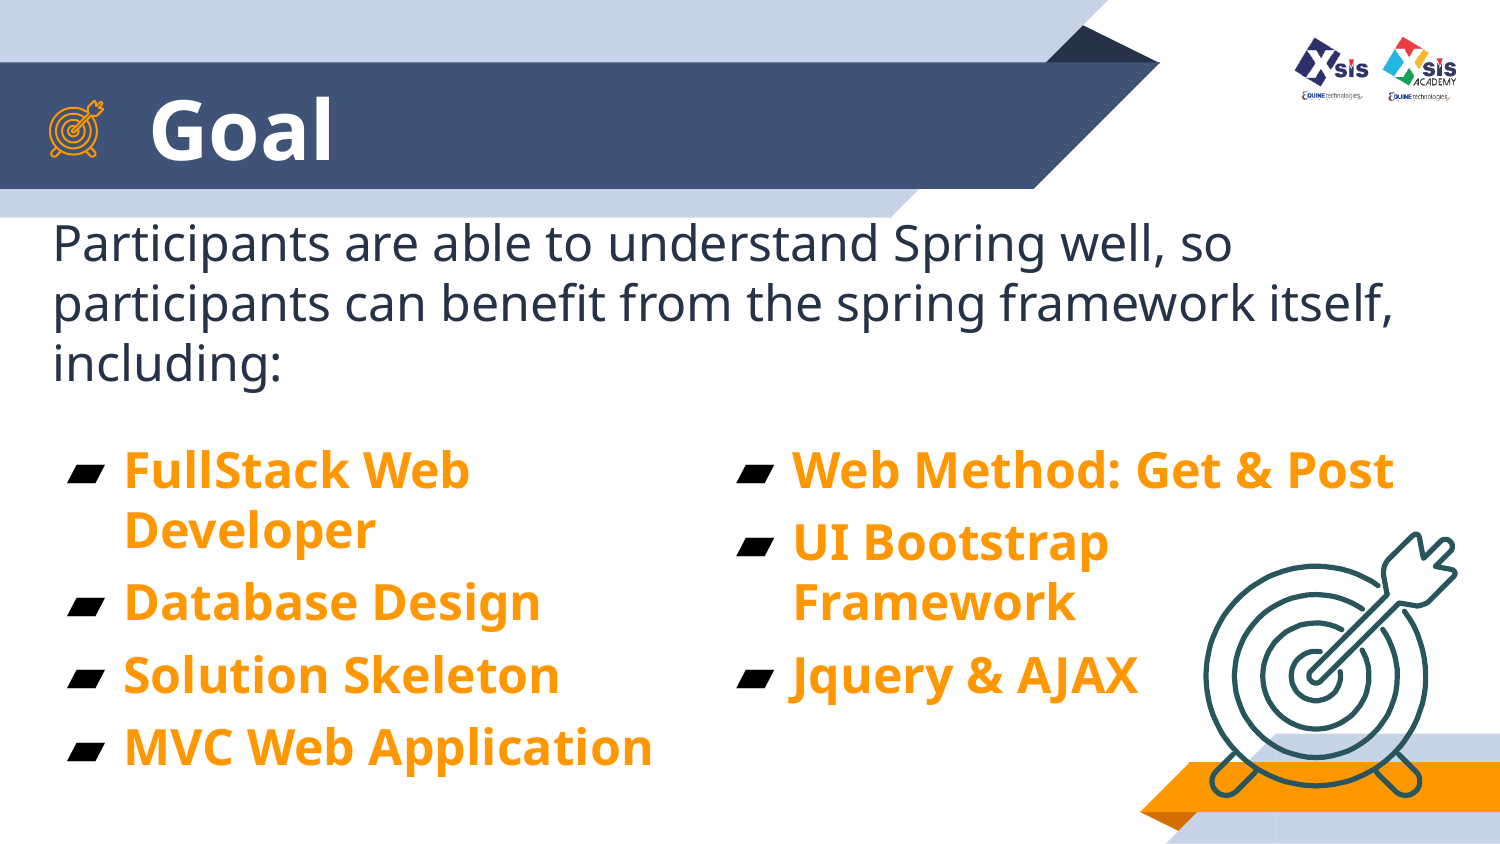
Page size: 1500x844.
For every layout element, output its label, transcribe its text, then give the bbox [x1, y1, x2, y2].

list FullStack Web Developer Database Design Solution Skeleton MVC Web Application Web Method: Get & Post UI Bootstrap Framework Jquery & AJAX [51, 423, 1421, 823]
list Participants are able to understand Spring well, so participants can benefit from the spring framework itself, including: [37, 196, 1463, 297]
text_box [1205, 533, 1456, 796]
title Goal [133, 64, 997, 190]
slide_number [1421, 760, 1494, 813]
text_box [49, 100, 104, 157]
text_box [1284, 3, 1456, 134]
